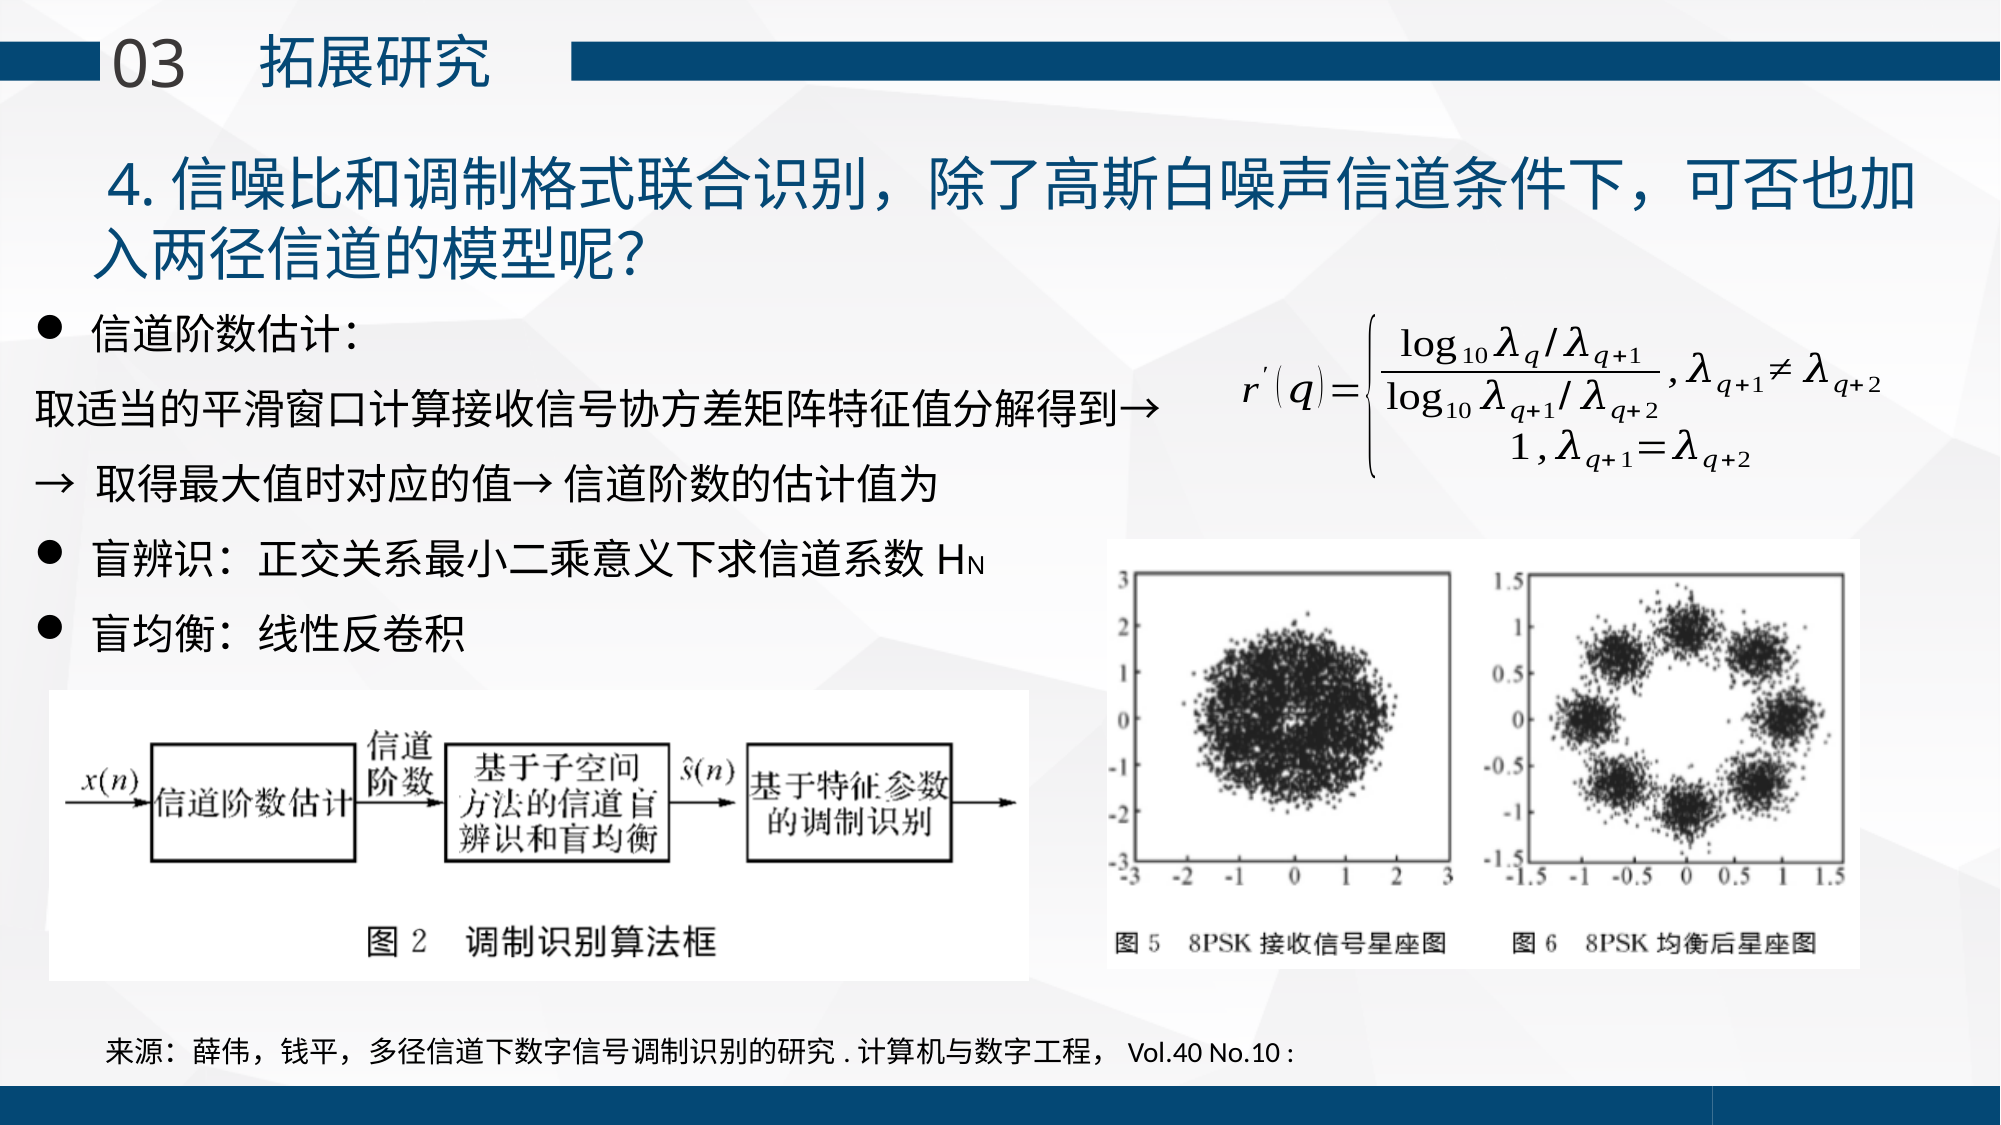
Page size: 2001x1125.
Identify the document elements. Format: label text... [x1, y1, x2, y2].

picture [0, 0, 2001, 1125]
text_box [0, 41, 90, 82]
text_box 来源：薛伟，钱平，多径信道下数字信号调制识别的研究.计算机与数字工程，Vol.40 No.10 : [90, 1026, 1883, 1076]
text_box 4.信噪比和调制格式联合识别，除了高斯白噪声信道条件下，可否也加入两径信道的模型呢？ [77, 139, 1981, 295]
text_box [646, 41, 2000, 82]
text_box [0, 1085, 1713, 1125]
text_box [90, 13, 646, 110]
text_box [1713, 1085, 2000, 1125]
